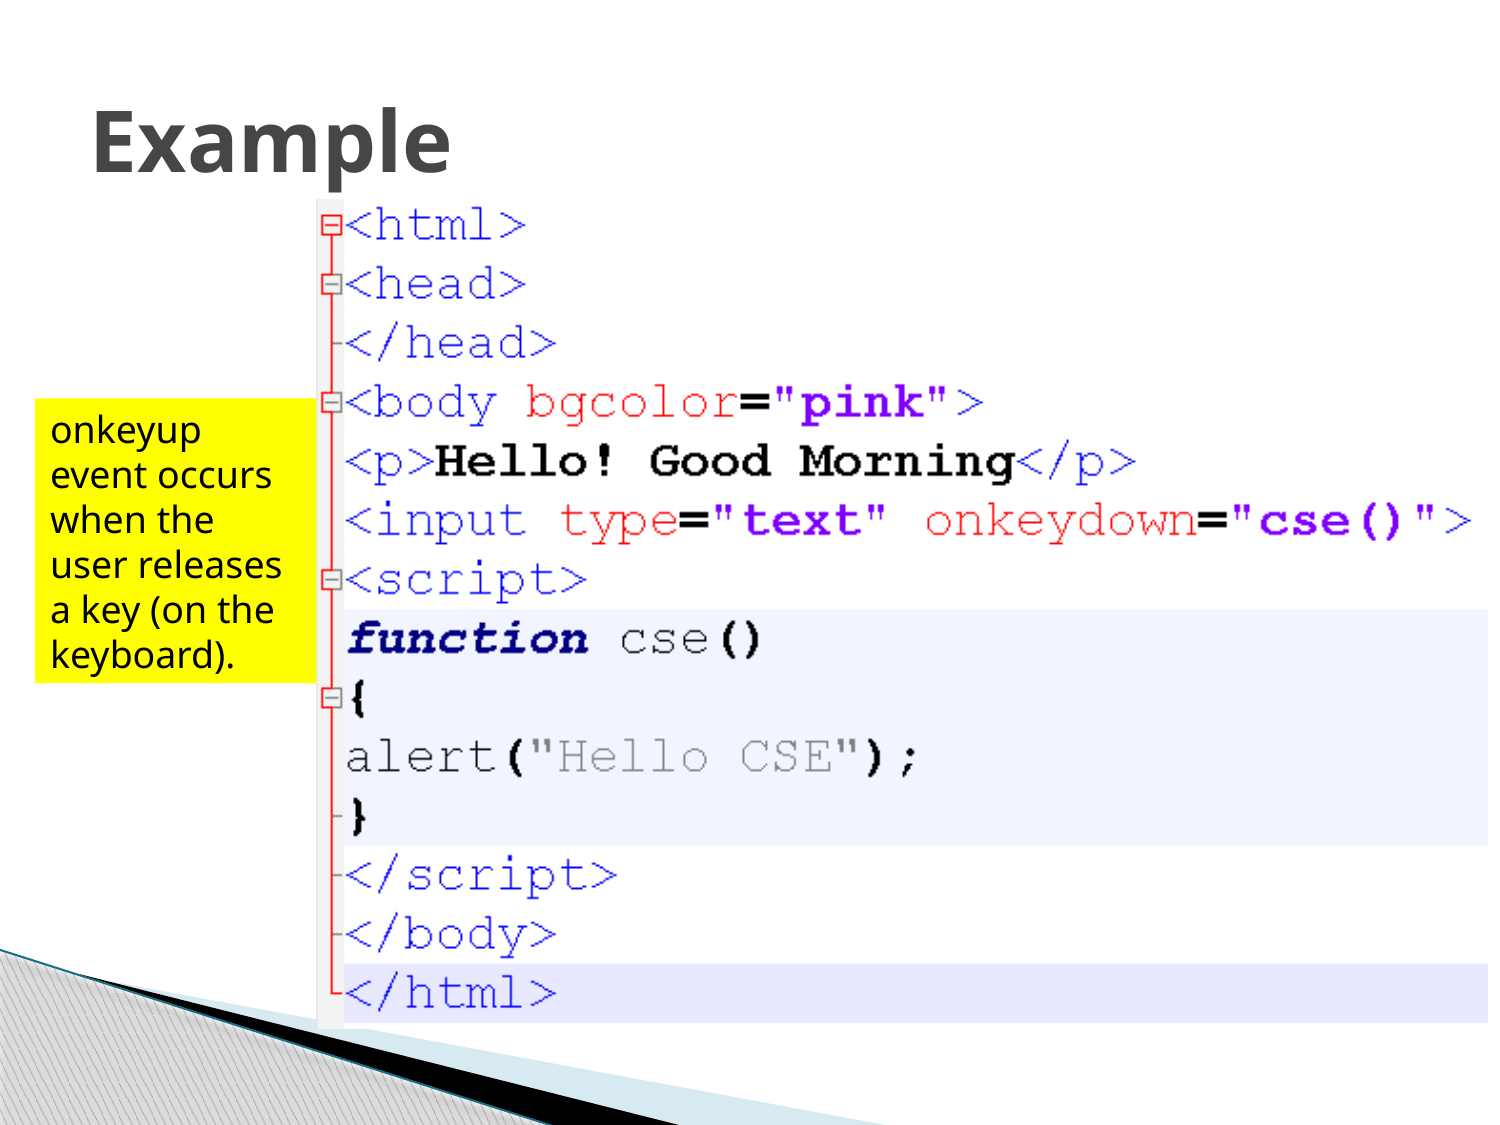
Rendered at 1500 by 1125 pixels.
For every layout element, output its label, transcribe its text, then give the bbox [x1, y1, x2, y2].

title Example [75, 45, 1425, 233]
text_box onkeyup event occurs when the user releases a key (on the keyboard). [35, 398, 310, 684]
picture [316, 198, 1489, 1029]
